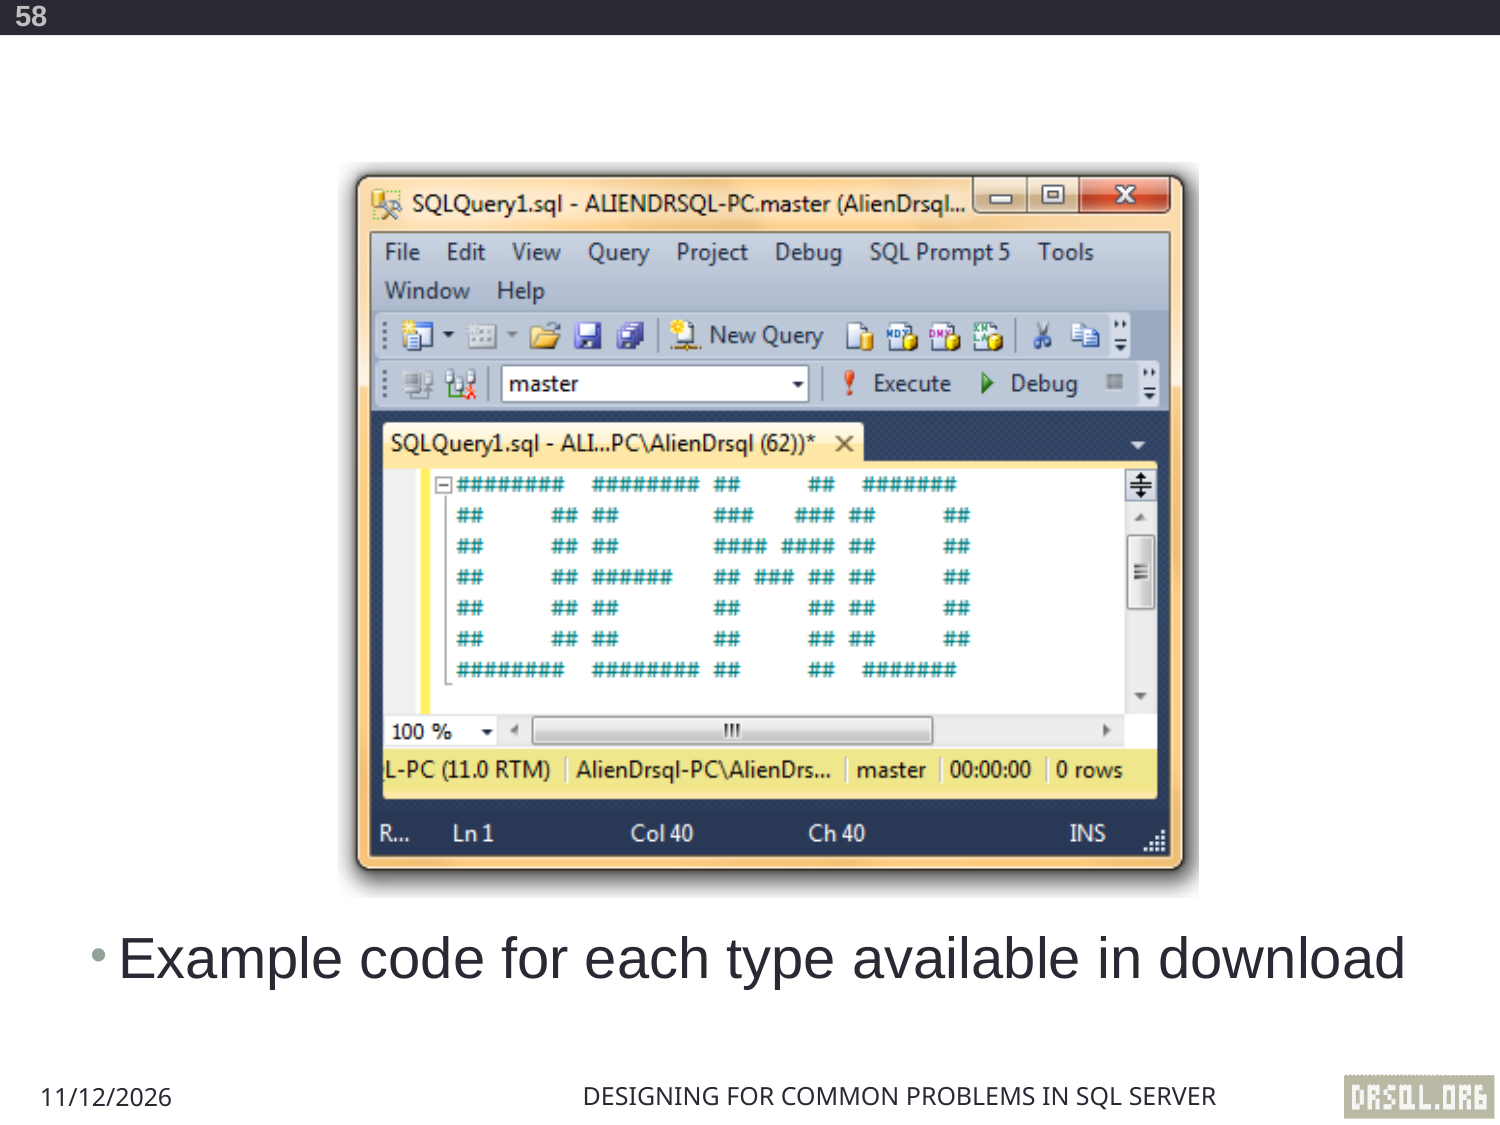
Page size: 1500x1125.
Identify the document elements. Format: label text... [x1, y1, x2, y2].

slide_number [24, 1071, 500, 1125]
slide_number 58 [0, 0, 175, 34]
list Example code for each type available in download [75, 912, 1425, 1050]
picture [337, 162, 1200, 899]
footer Designing for Common Problems in SQL Server [500, 1070, 1300, 1125]
